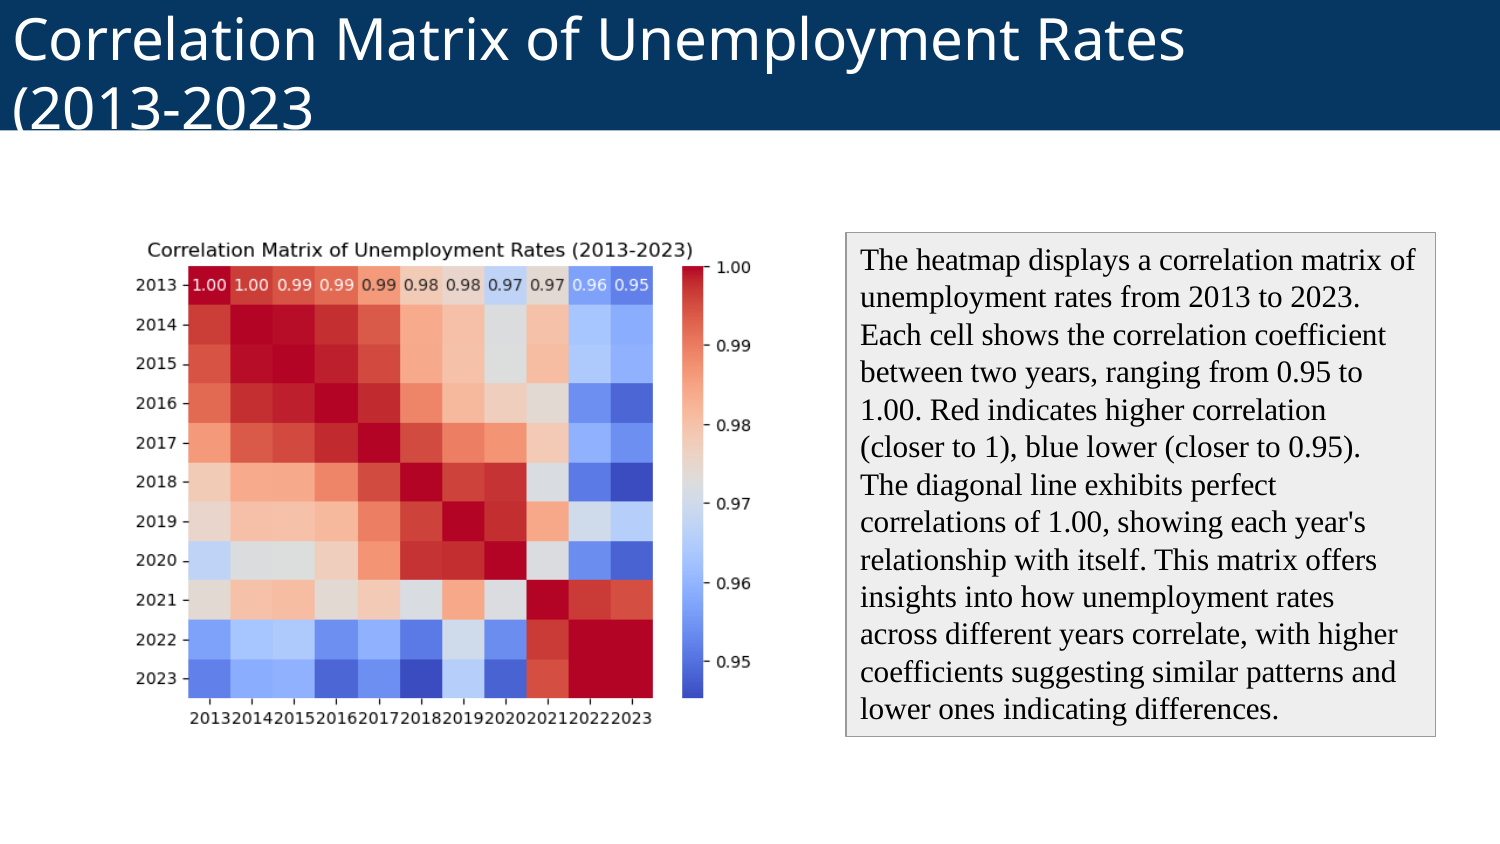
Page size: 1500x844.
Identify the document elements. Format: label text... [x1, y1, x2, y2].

title Correlation Matrix of Unemployment Rates (2013-2023 [11, 0, 1262, 143]
text_box The heatmap displays a correlation matrix of unemployment rates from 2013 to 2023. Each cell shows the correlation coefficient between two years, ranging from 0.95 to 1.00. Red indicates higher correlation (closer to 1), blue lower (closer to 0.95). The diagonal line exhibits perfect correlations of 1.00, showing each year's relationship with itself. This matrix offers insights into how unemployment rates across different years correlate, with higher coefficients suggesting similar patterns and lower ones indicating differences. [858, 237, 1418, 726]
text_box [1262, 0, 1500, 131]
picture [124, 231, 763, 738]
text_box [0, 0, 11, 131]
